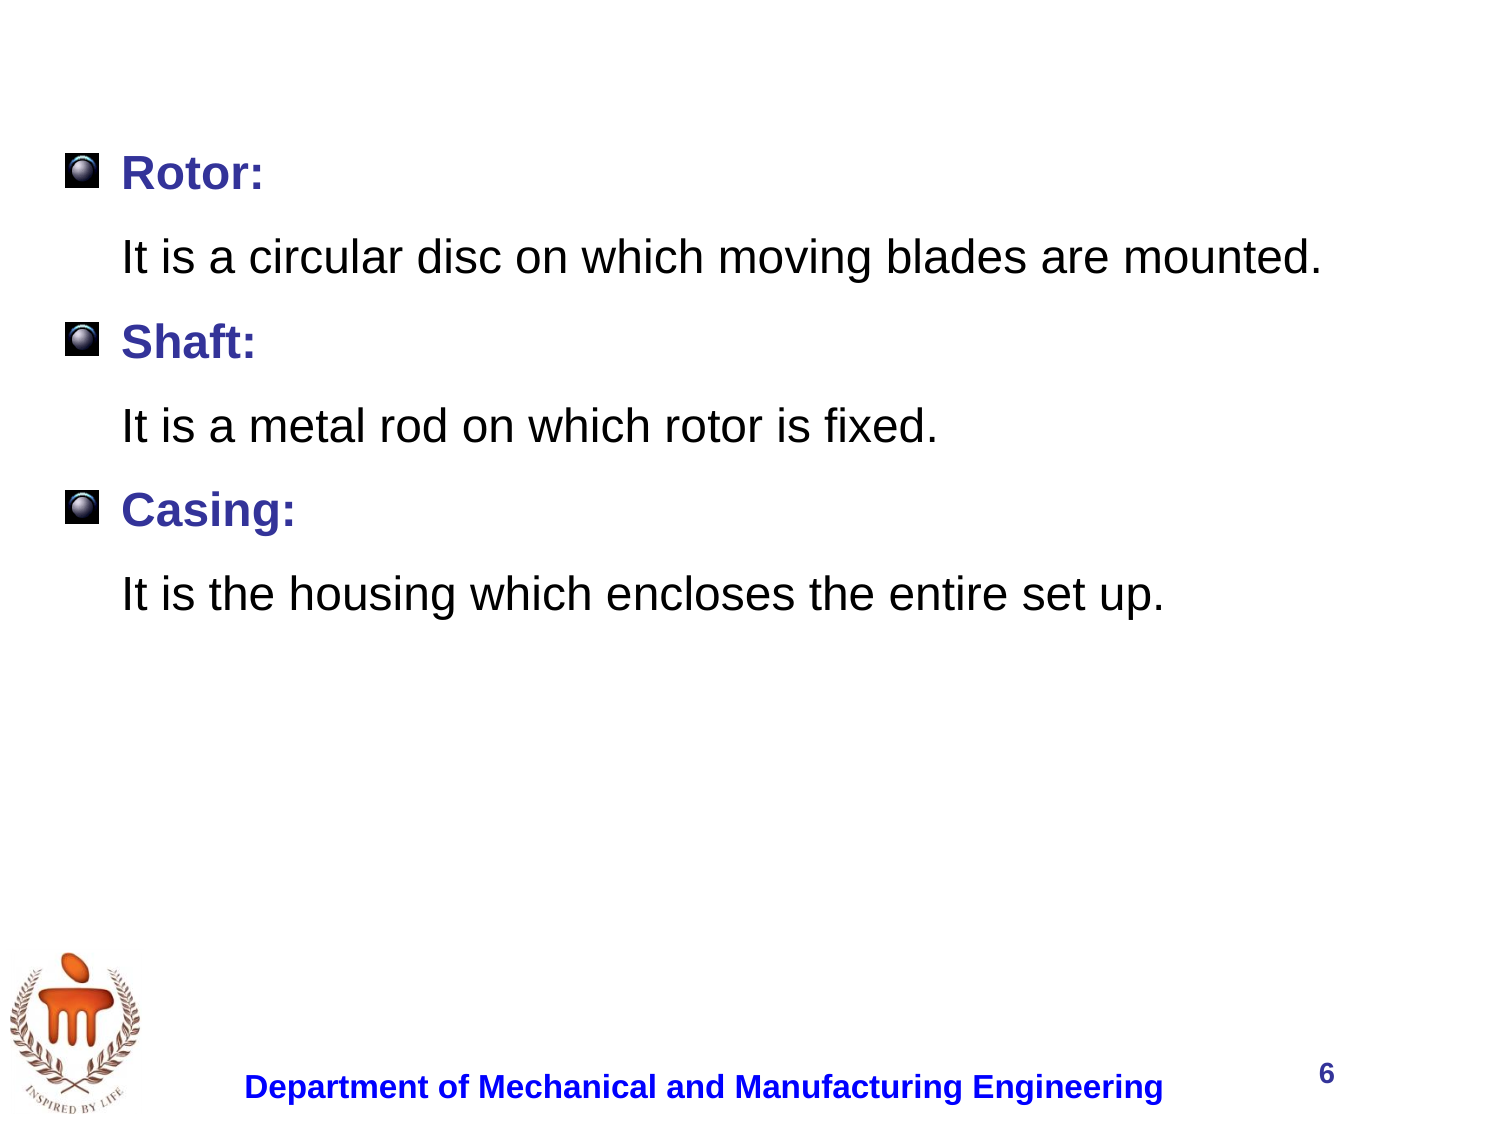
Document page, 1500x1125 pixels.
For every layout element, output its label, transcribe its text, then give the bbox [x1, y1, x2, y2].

picture [6, 949, 144, 1121]
list Rotor: It is a circular disc on which moving blades are mounted. Shaft: It is a metal rod on which rotor is fixed. Casing: It is the housing which encloses the entire set up. [49, 49, 1451, 1063]
picture [65, 490, 99, 524]
slide_number 6 [1137, 1063, 1351, 1125]
picture [65, 153, 99, 188]
text_box Department of Mechanical and Manufacturing Engineering [229, 1058, 1325, 1113]
picture [65, 322, 99, 356]
